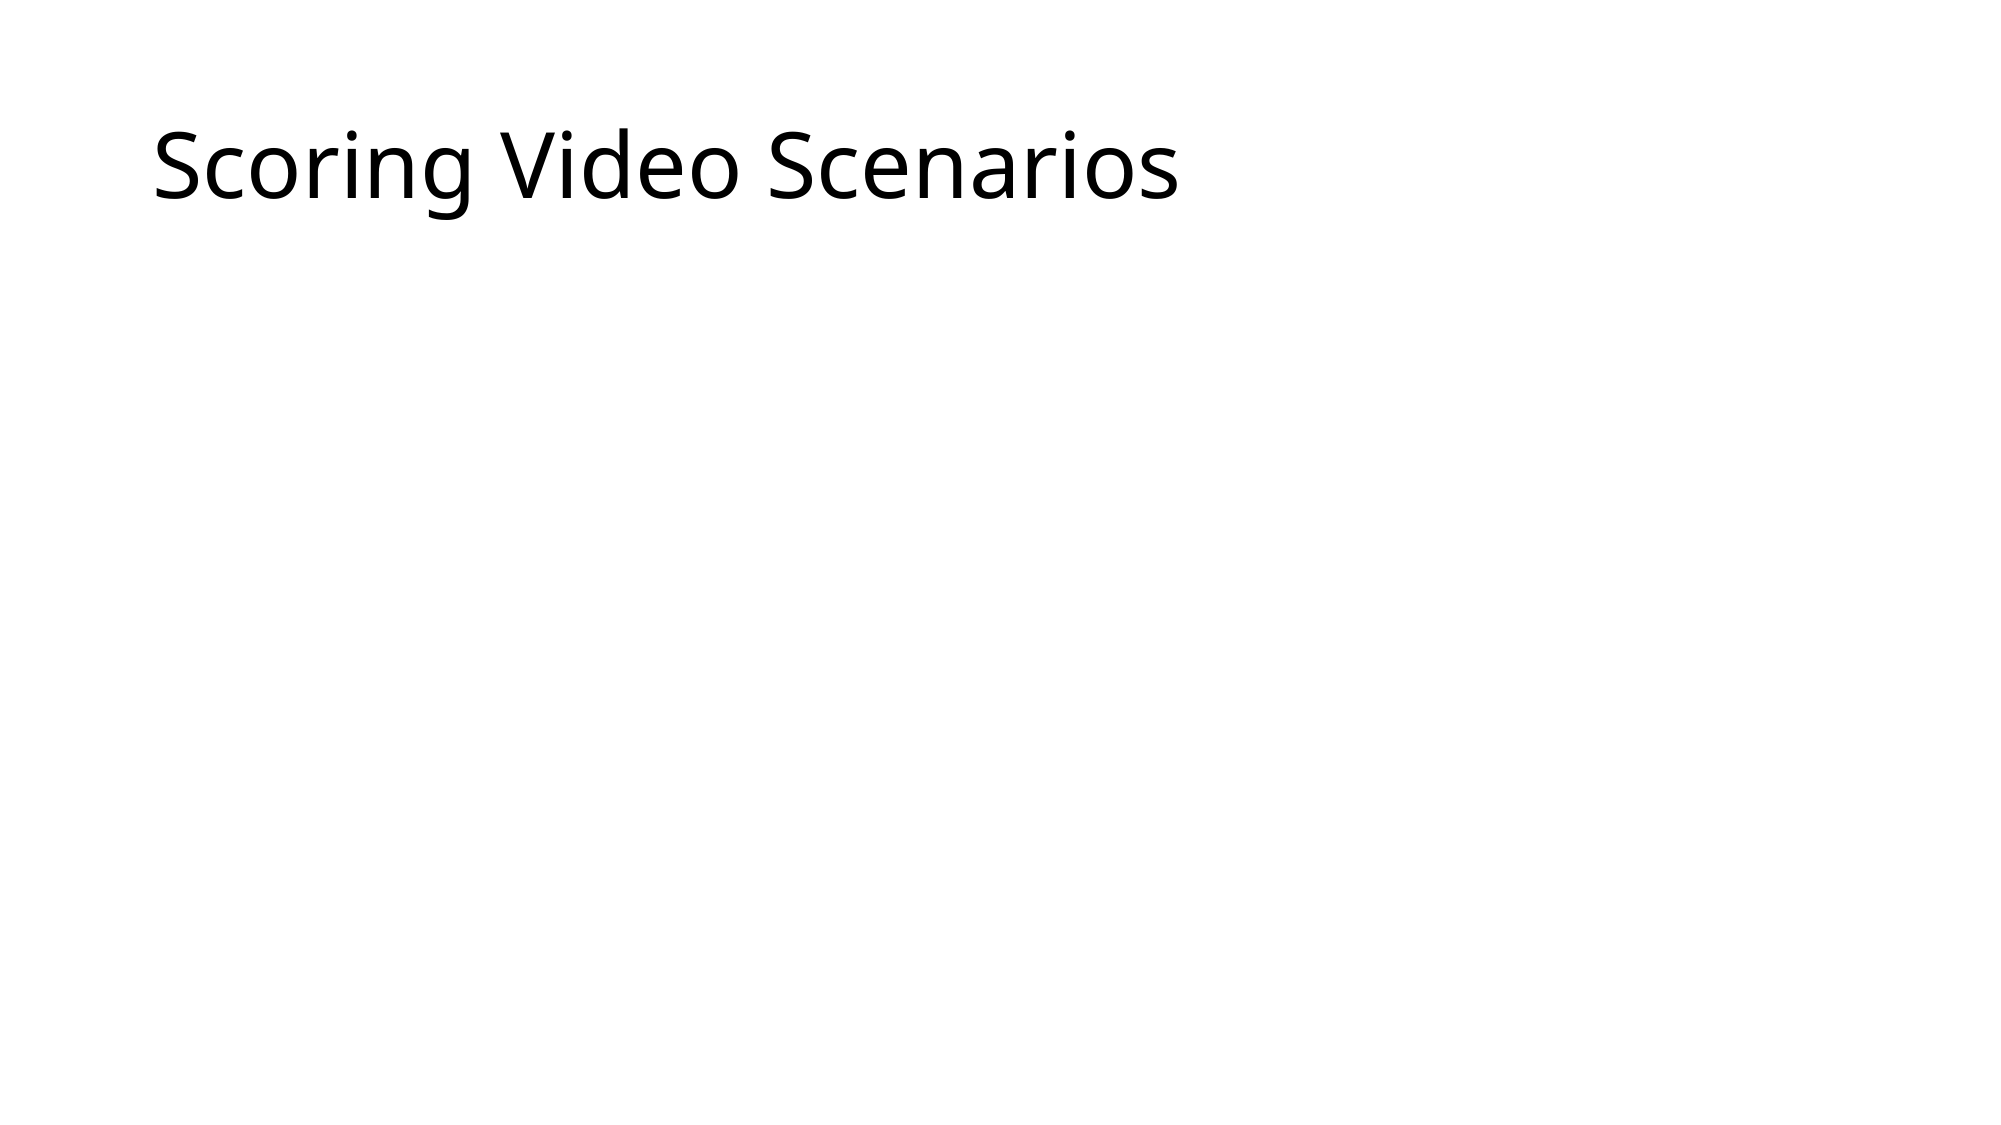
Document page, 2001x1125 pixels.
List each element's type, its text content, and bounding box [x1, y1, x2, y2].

title Scoring Video Scenarios [137, 59, 1863, 278]
